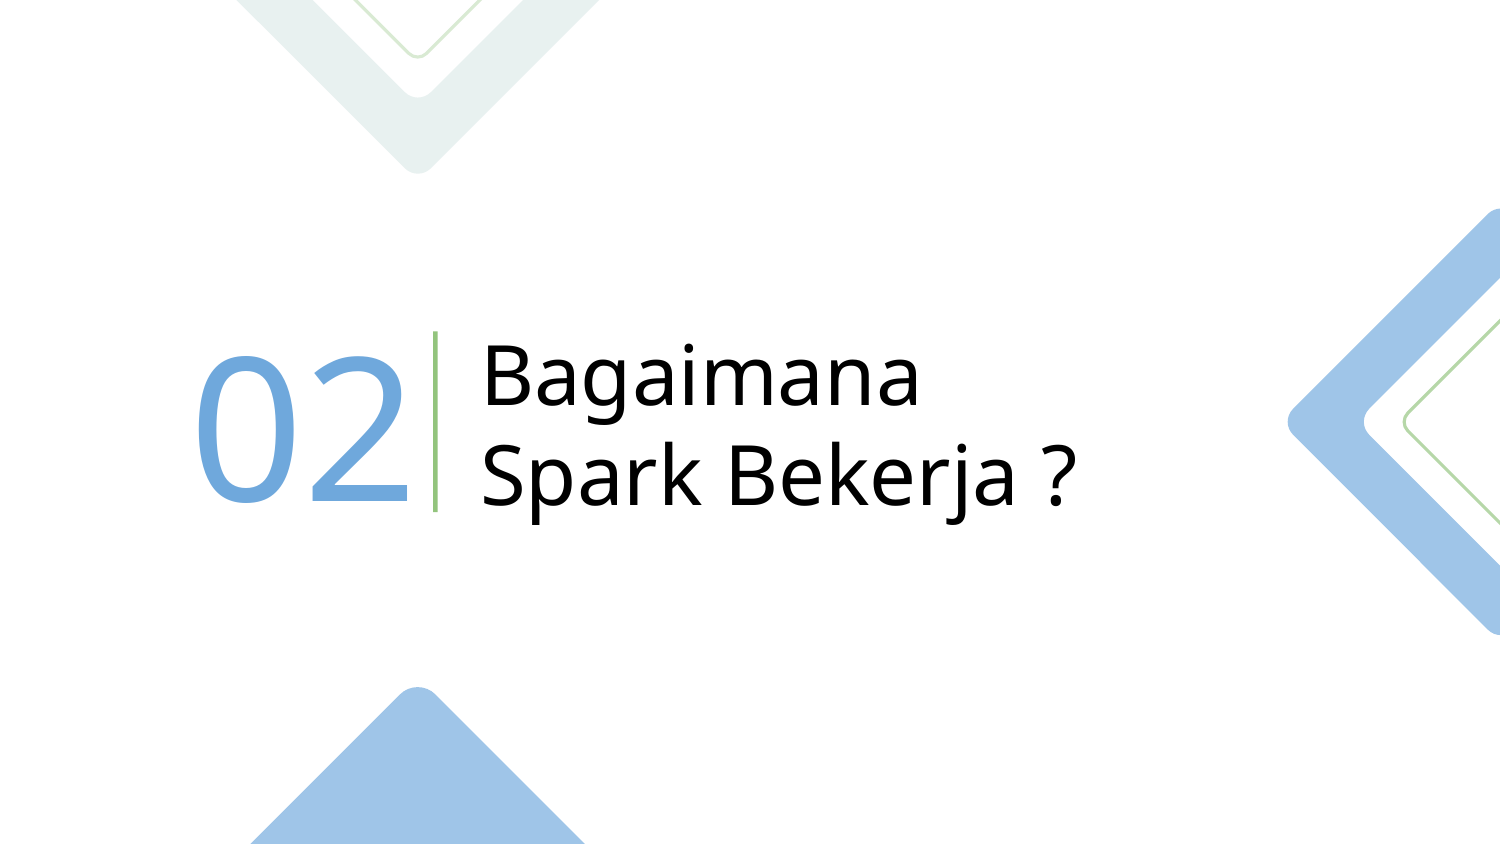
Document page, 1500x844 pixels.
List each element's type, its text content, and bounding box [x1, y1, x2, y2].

title Bagaimana Spark Bekerja ? [465, 338, 1141, 506]
title 02 [159, 331, 434, 513]
